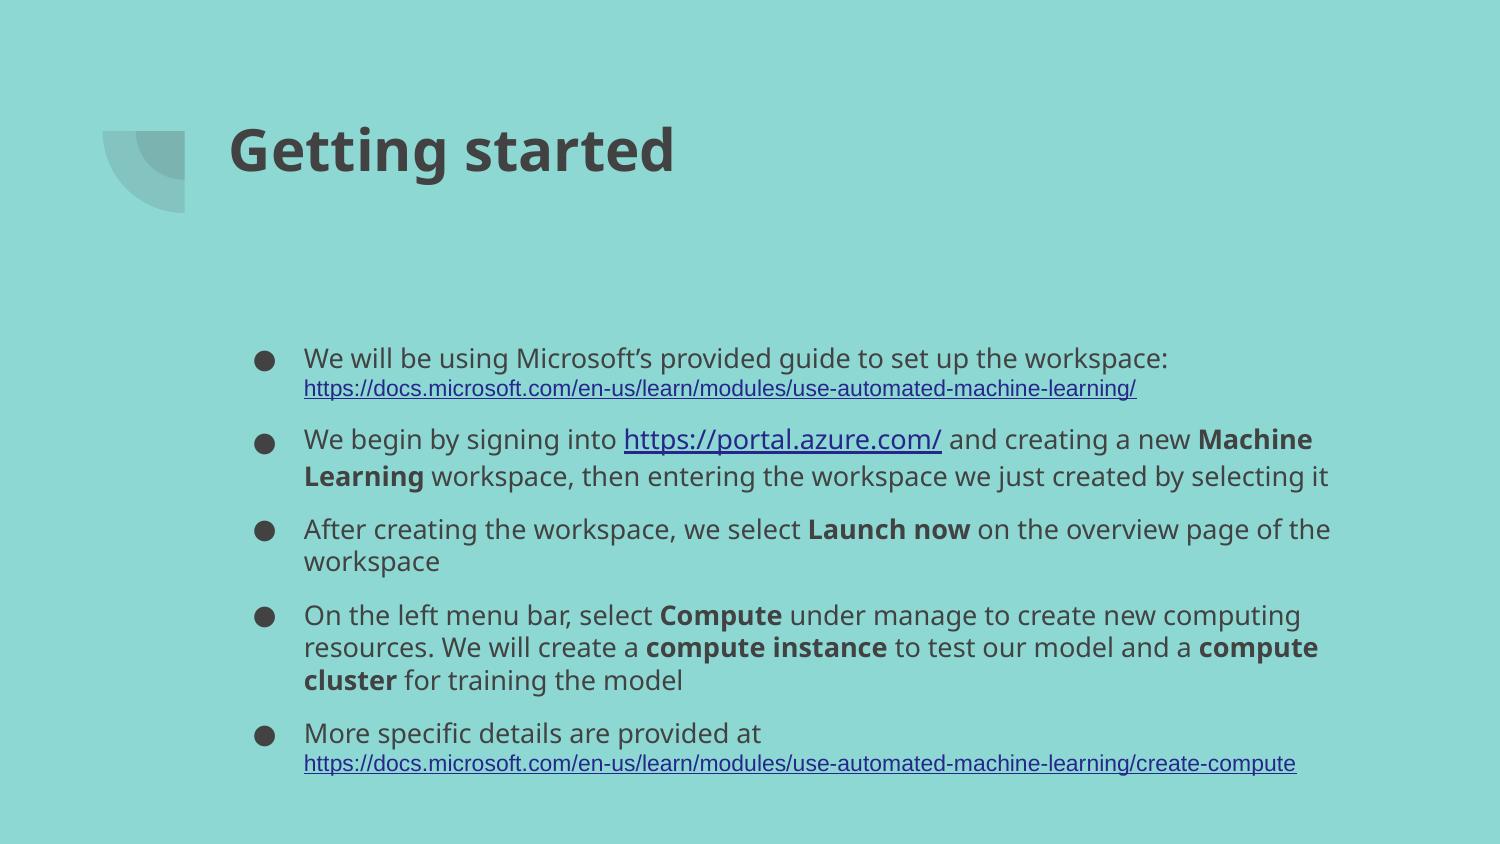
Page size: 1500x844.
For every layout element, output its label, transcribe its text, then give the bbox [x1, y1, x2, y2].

list We will be using Microsoft’s provided guide to set up the workspace: https://docs.microsoft.com/en-us/learn/modules/use-automated-machine-learning/ We begin by signing into https://portal.azure.com/ and creating a new Machine Learning workspace, then entering the workspace we just created by selecting it After creating the workspace, we select Launch now on the overview page of the workspace On the left menu bar, select Compute under manage to create new computing resources. We will create a compute instance to test our model and a compute cluster for training the model More specific details are provided at https://docs.microsoft.com/en-us/learn/modules/use-automated-machine-learning/create-compute [213, 326, 1368, 808]
title Getting started [213, 98, 1368, 263]
